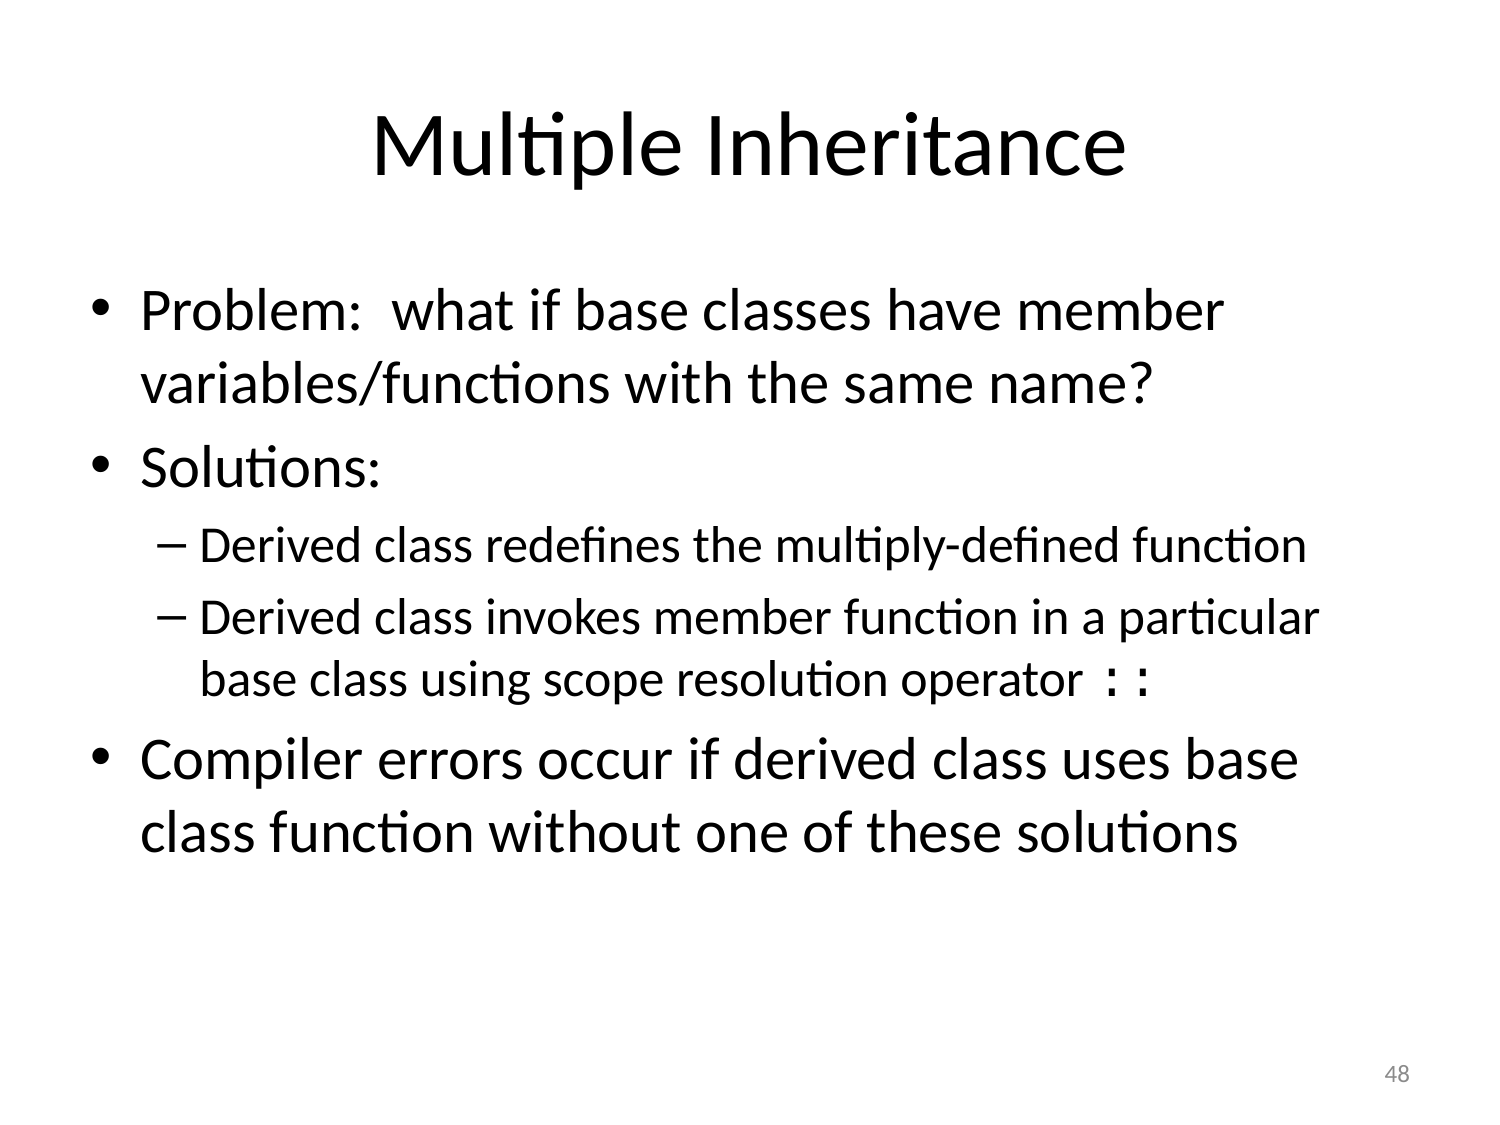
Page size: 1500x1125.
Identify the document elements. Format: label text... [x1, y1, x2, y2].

slide_number 48 [1074, 1042, 1425, 1103]
list Problem: what if base classes have member variables/functions with the same name? Solutions: Derived class redefines the multiply-defined function Derived class invokes member function in a particular base class using scope resolution operator :: Compiler errors occur if derived class uses base class function without one of these solutions [75, 262, 1425, 1005]
title Multiple Inheritance [75, 45, 1425, 233]
